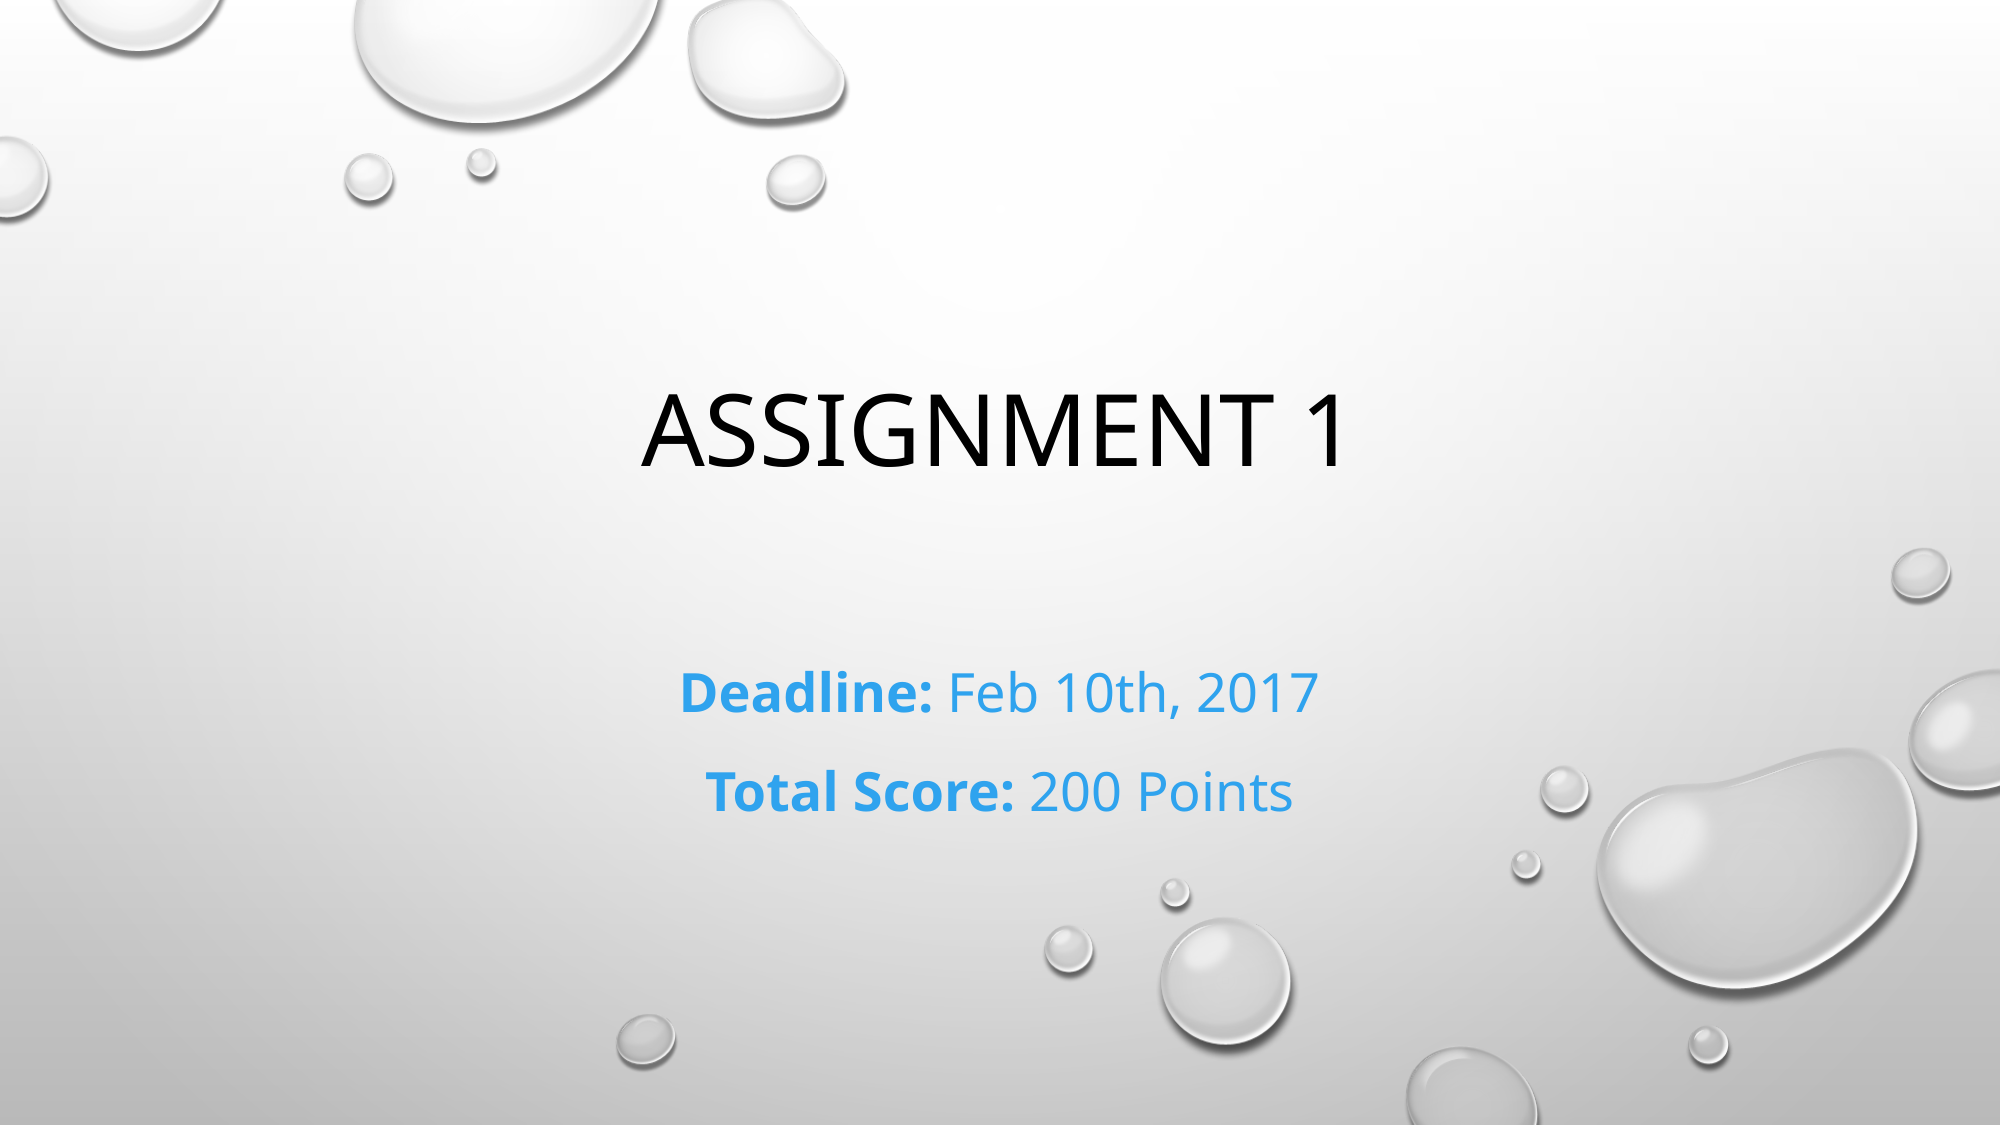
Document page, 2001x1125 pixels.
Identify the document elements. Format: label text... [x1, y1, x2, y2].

subtitle Deadline: Feb 10th, 2017 Total Score: 200 Points [287, 637, 1713, 863]
picture [0, 0, 2000, 1125]
title ASSIGNMENT 1 [287, 213, 1713, 497]
